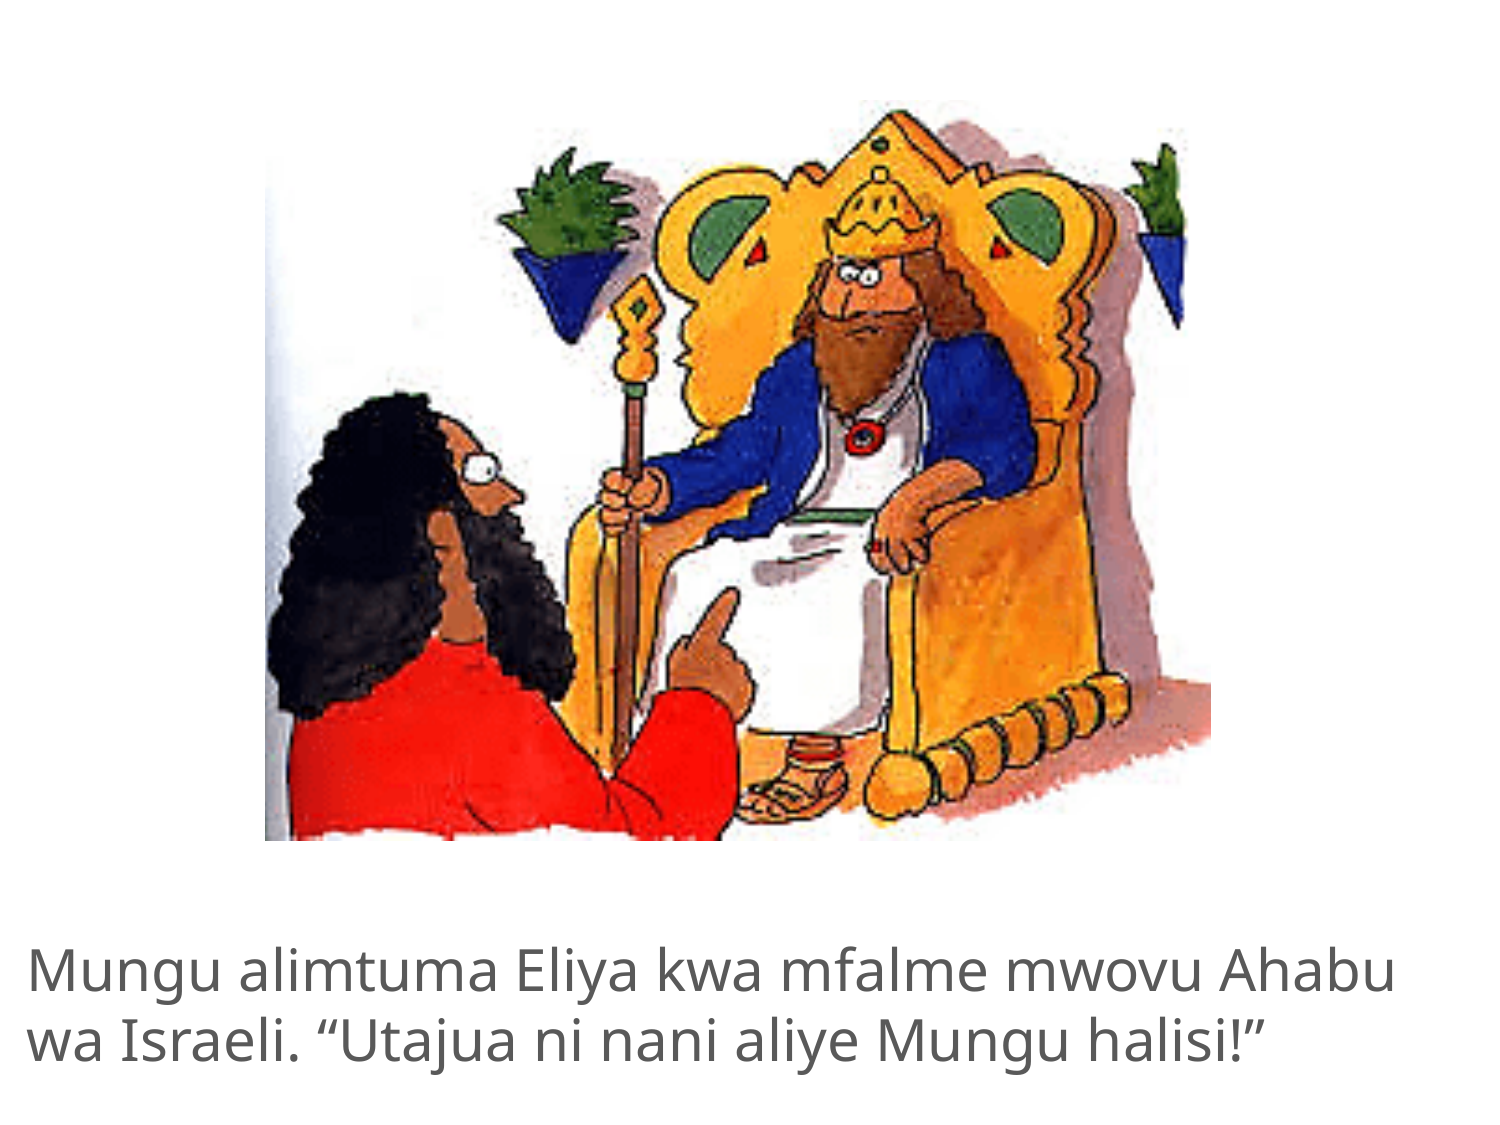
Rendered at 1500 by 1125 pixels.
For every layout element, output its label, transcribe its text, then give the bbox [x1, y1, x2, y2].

text_box Mungu alimtuma Eliya kwa mfalme mwovu Ahabu wa Israeli. “Utajua ni nani aliye Mungu halisi!” [11, 925, 1483, 1081]
picture [265, 100, 1211, 841]
